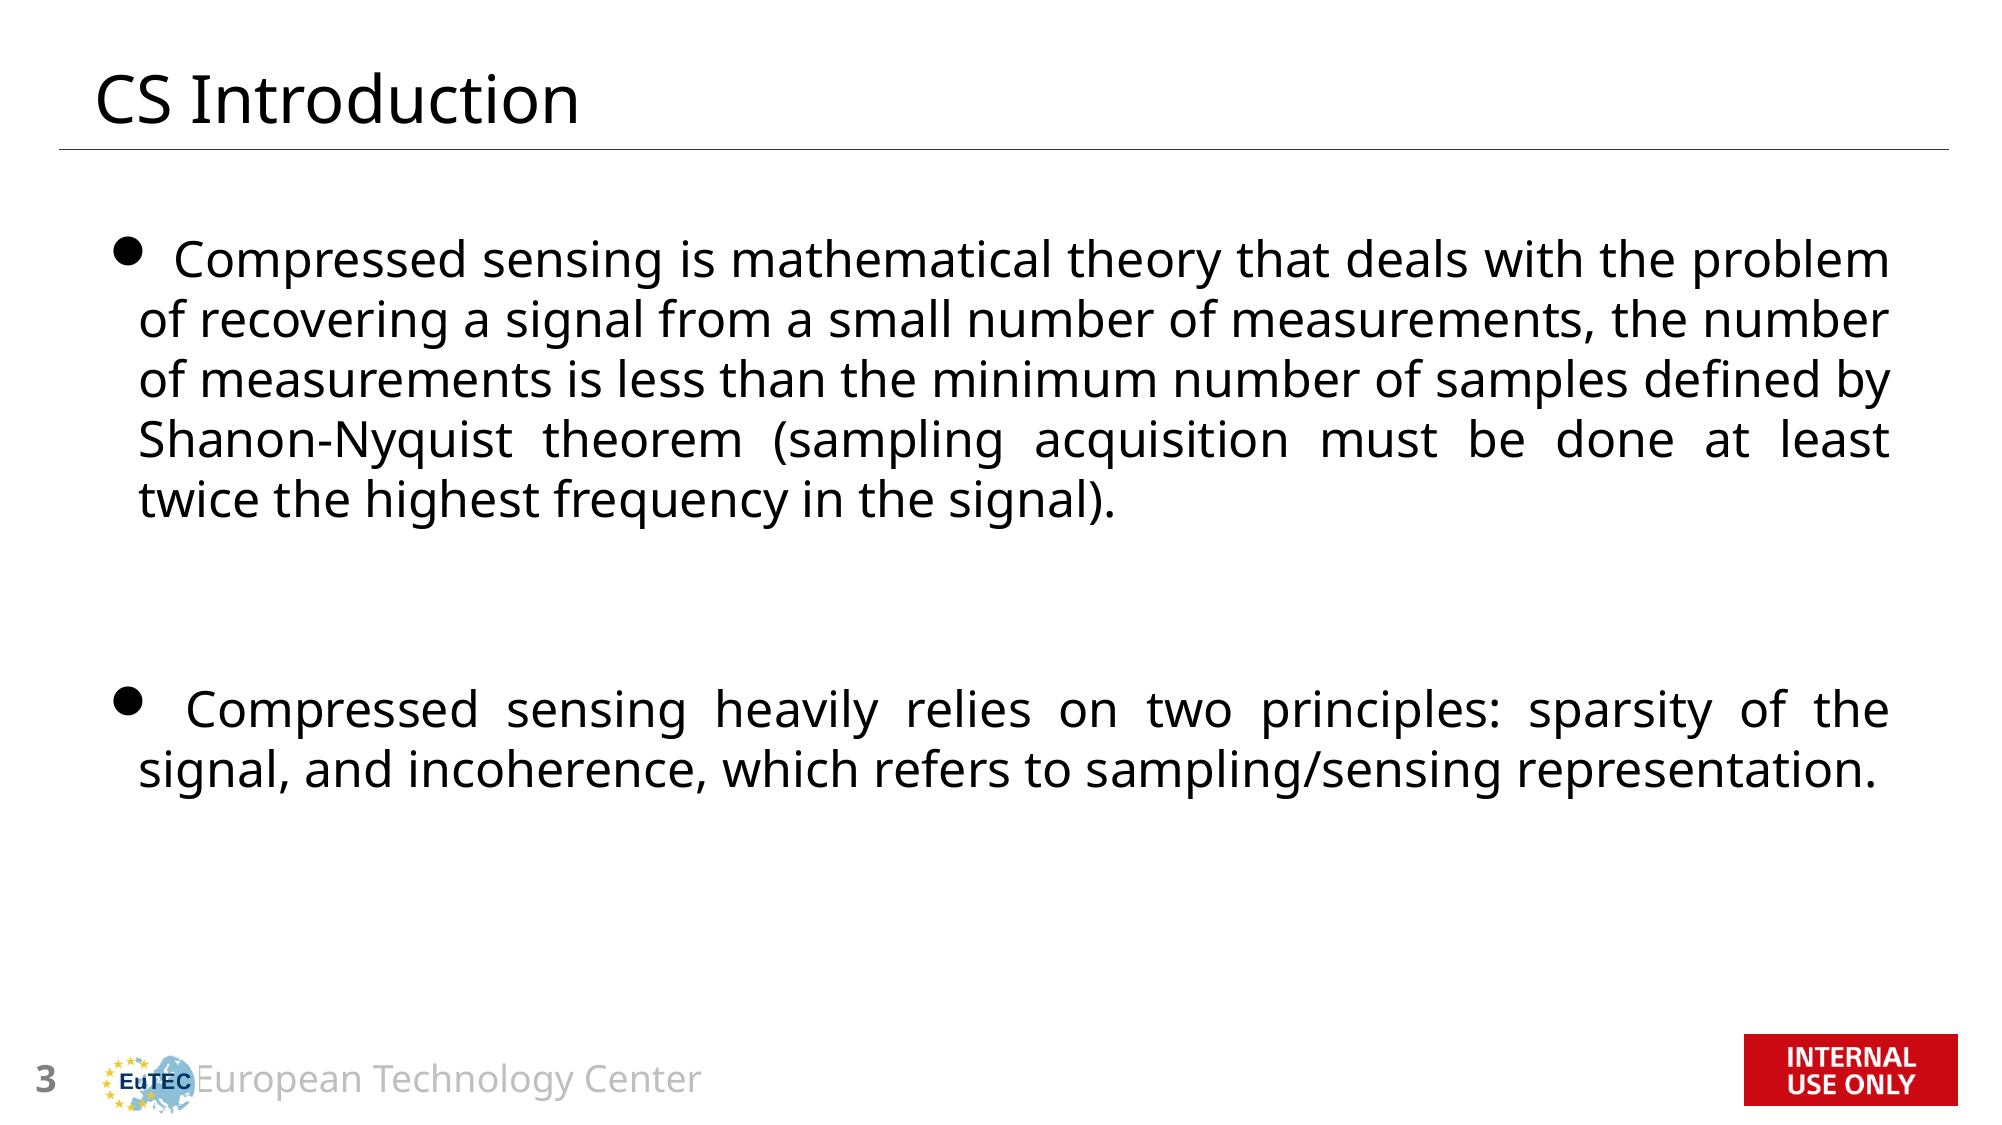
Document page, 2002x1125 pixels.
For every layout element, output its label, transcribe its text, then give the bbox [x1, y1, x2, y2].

title CS Introduction [94, 7, 1907, 138]
picture [98, 1045, 199, 1122]
list Compressed sensing is mathematical theory that deals with the problem of recovering a signal from a small number of measurements, the number of measurements is less than the minimum number of samples defined by Shanon-Nyquist theorem (sampling acquisition must be done at least twice the highest frequency in the signal). Compressed sensing heavily relies on two principles: sparsity of the signal, and incoherence, which refers to sampling/sensing representation. [94, 219, 1907, 1012]
picture [1744, 1034, 1958, 1106]
